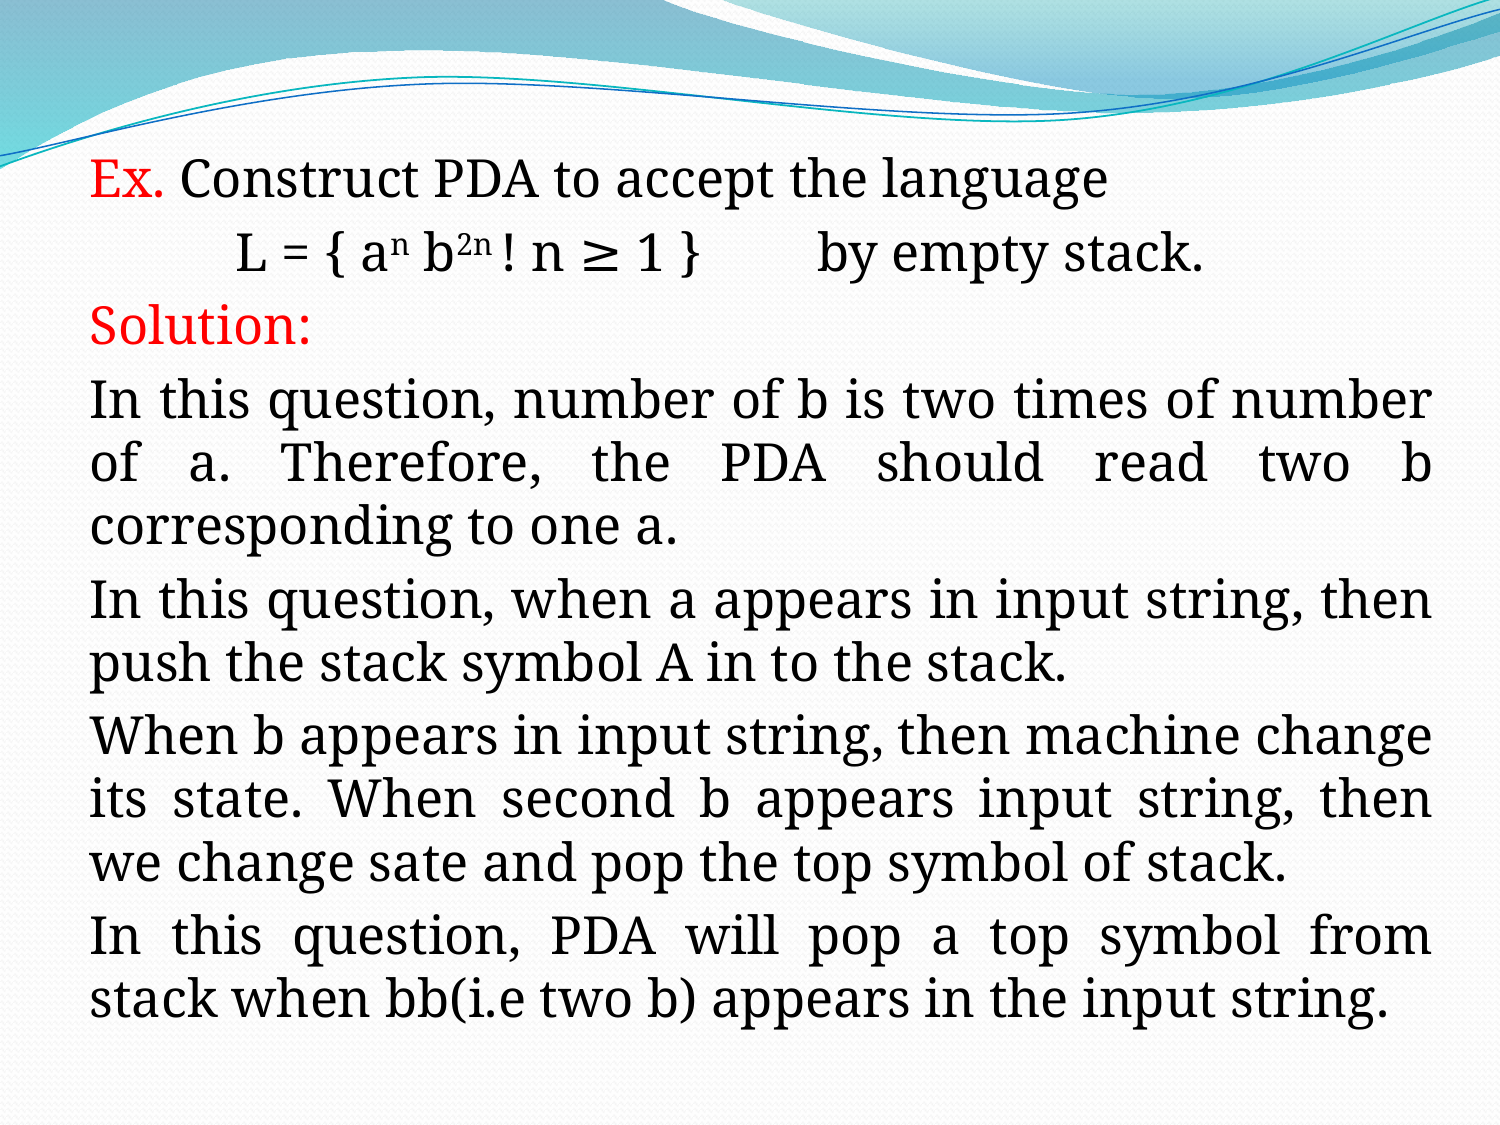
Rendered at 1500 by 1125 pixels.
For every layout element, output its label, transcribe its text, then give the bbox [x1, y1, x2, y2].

list Ex. Construct PDA to accept the language L = { an b2n ! n ≥ 1 } by empty stack. Solution: In this question, number of b is two times of number of a. Therefore, the PDA should read two b corresponding to one a. In this question, when a appears in input string, then push the stack symbol A in to the stack. When b appears in input string, then machine change its state. When second b appears input string, then we change sate and pop the top symbol of stack. In this question, PDA will pop a top symbol from stack when bb(i.e two b) appears in the input string. [75, 137, 1450, 1088]
